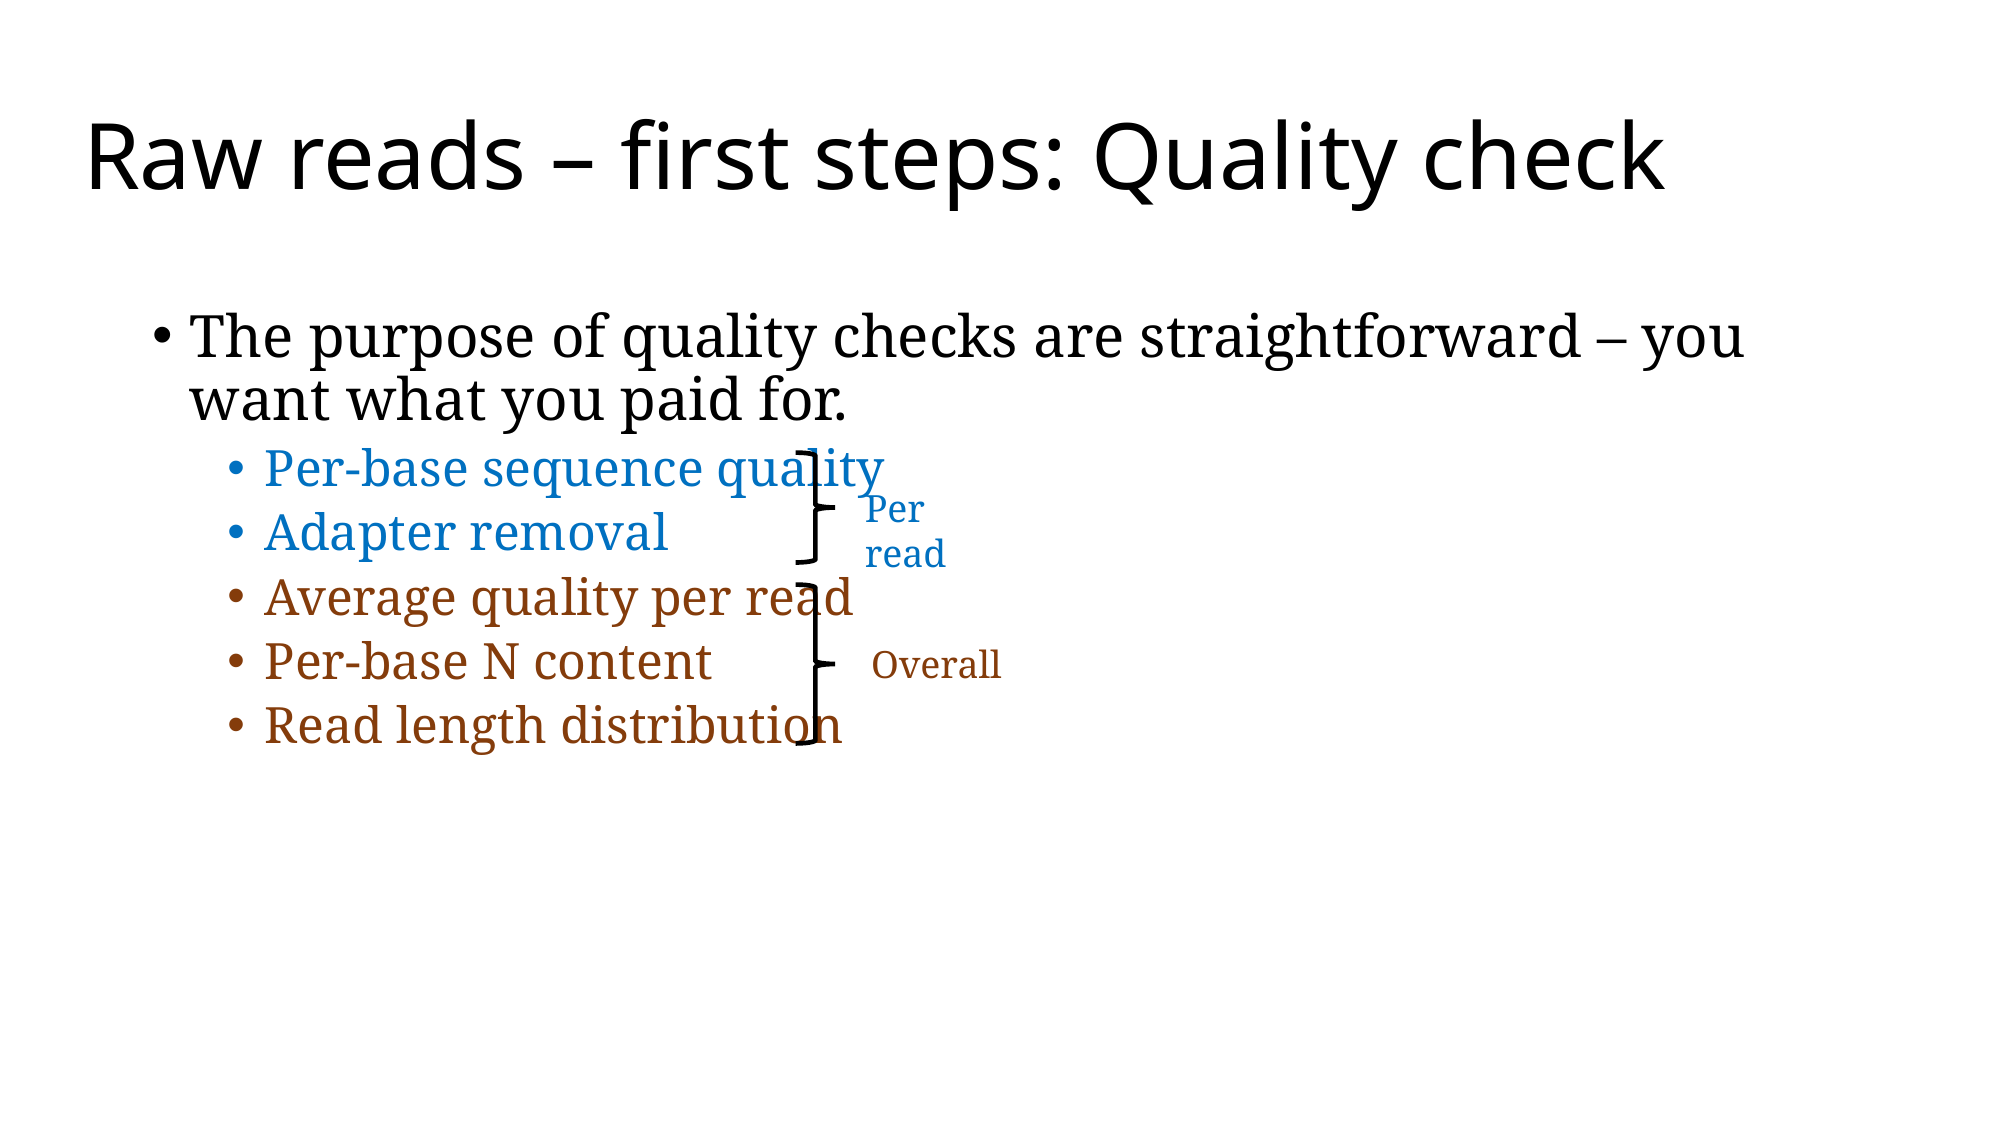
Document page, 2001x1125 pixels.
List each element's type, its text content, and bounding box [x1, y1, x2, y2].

list The purpose of quality checks are straightforward – you want what you paid for. Per-base sequence quality Adapter removal Average quality per read Per-base N content Read length distribution [137, 299, 1863, 1014]
text_box [795, 452, 836, 564]
text_box Raw reads – first steps: Quality check [68, 97, 1932, 223]
text_box Overall [856, 633, 1032, 694]
text_box Per read [850, 477, 1026, 582]
text_box [795, 584, 836, 744]
